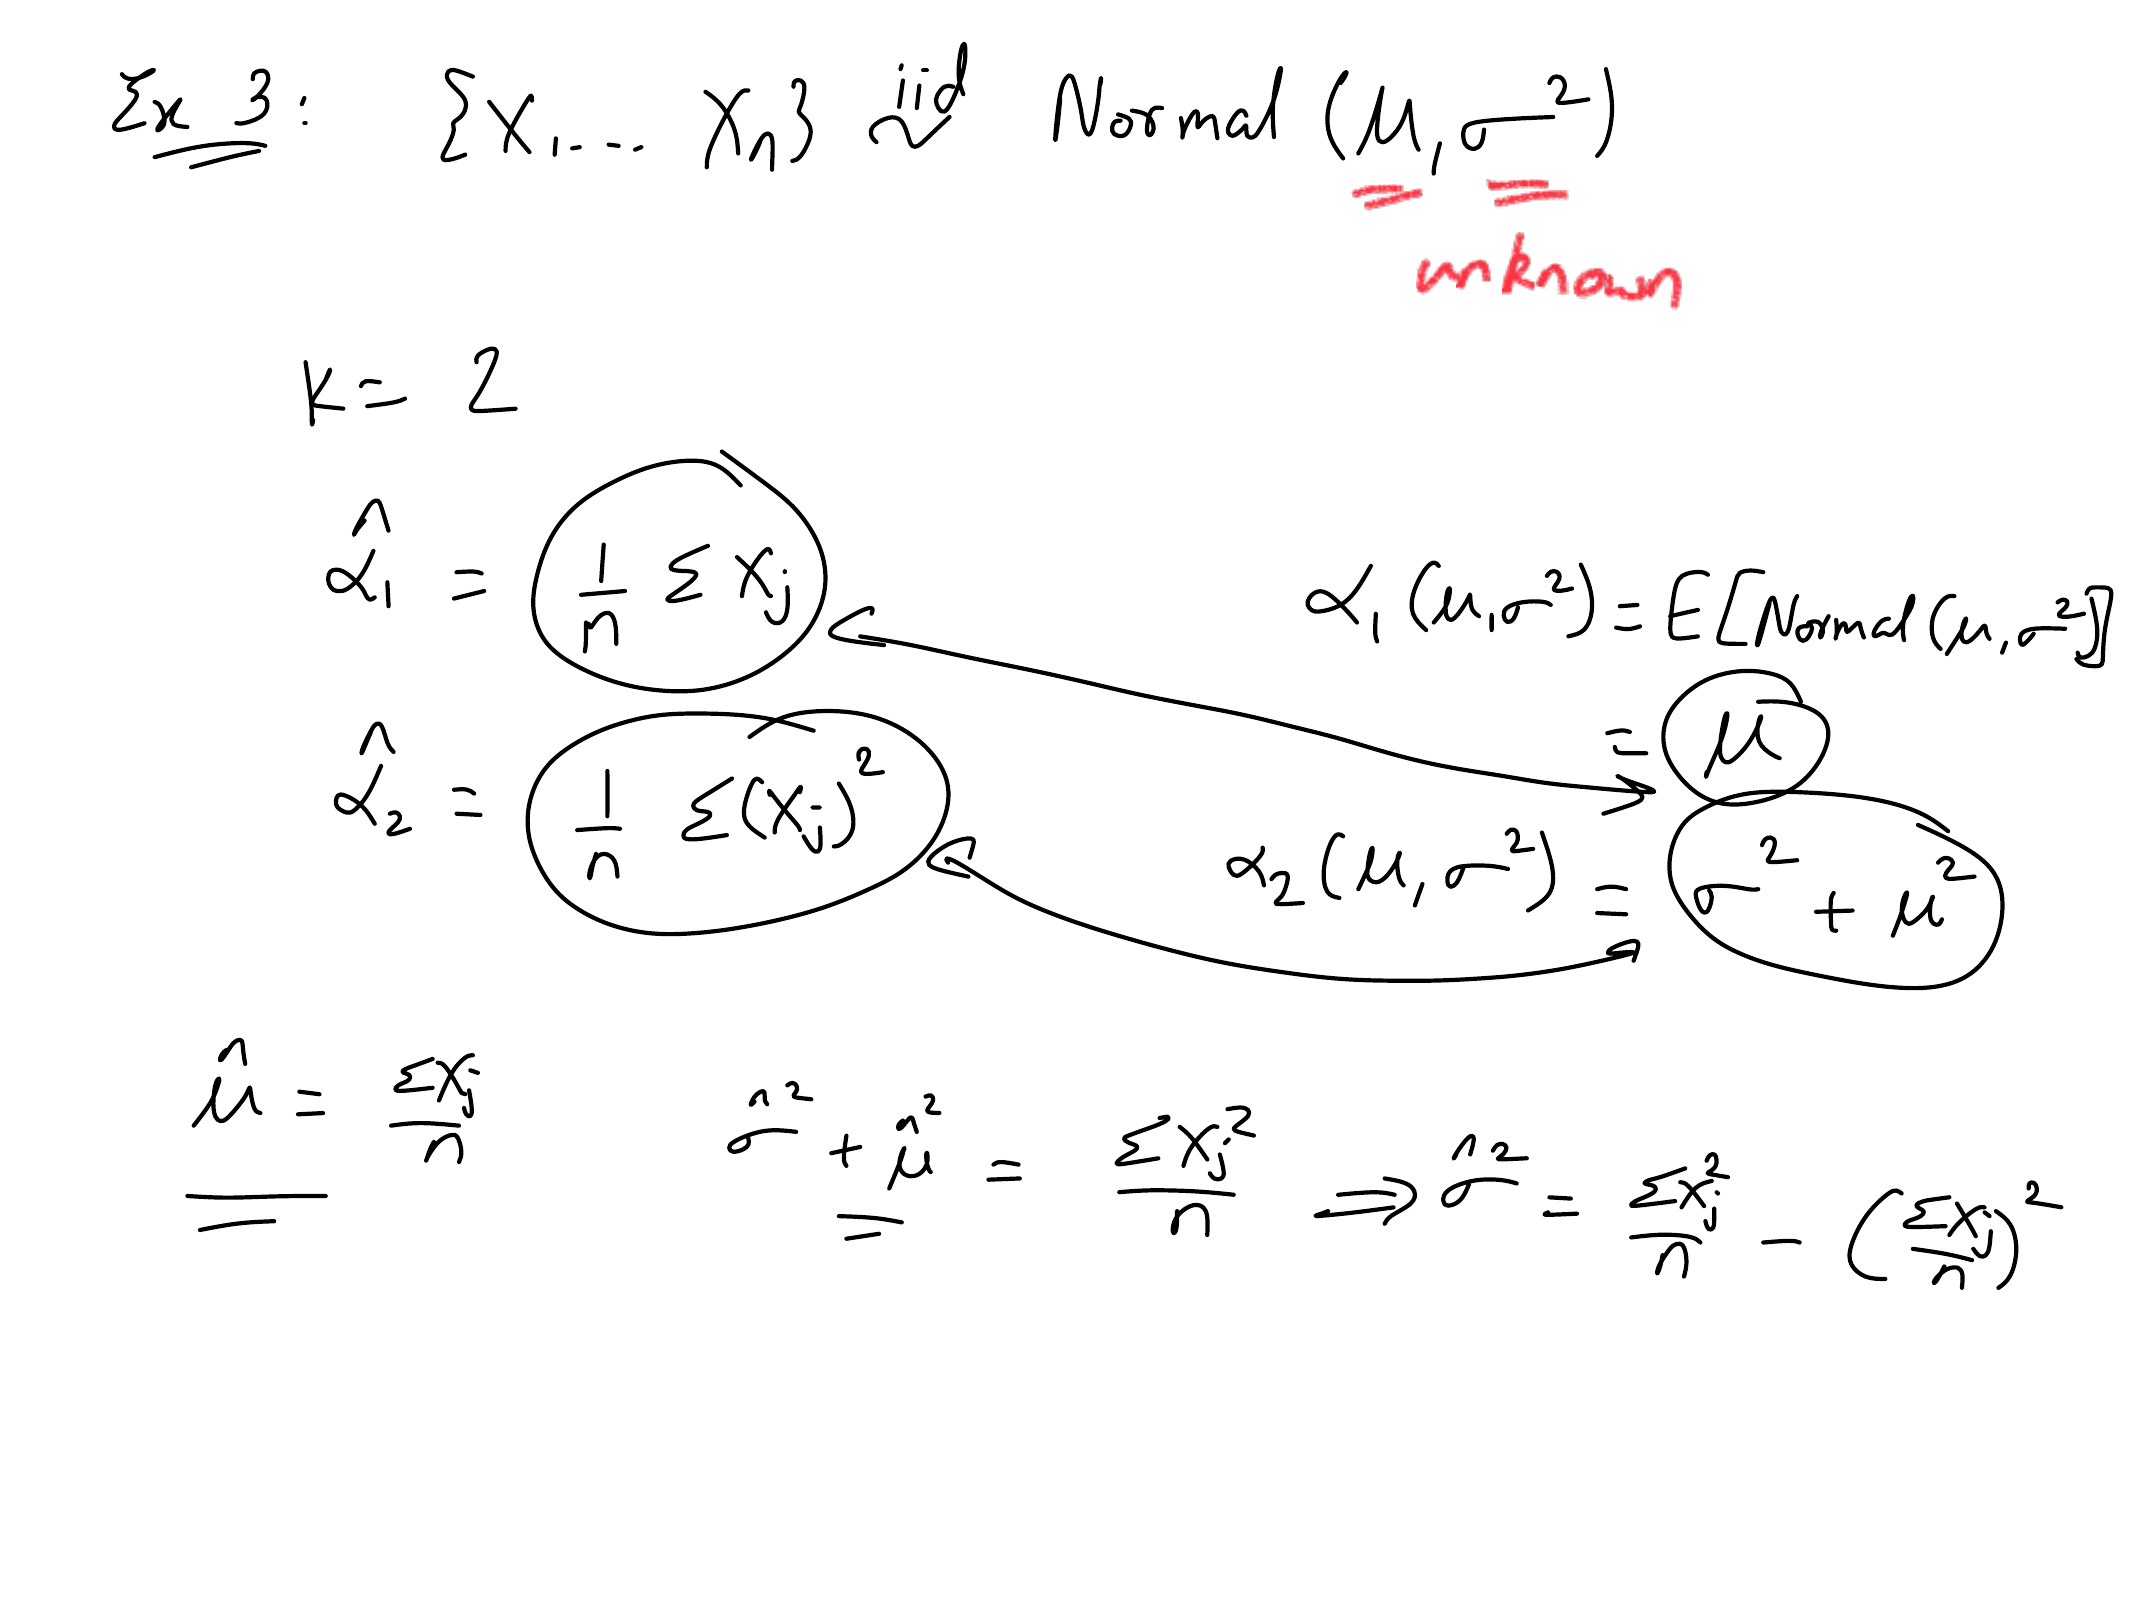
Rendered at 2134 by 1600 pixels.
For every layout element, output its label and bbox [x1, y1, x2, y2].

text_box [113, 43, 2112, 1289]
